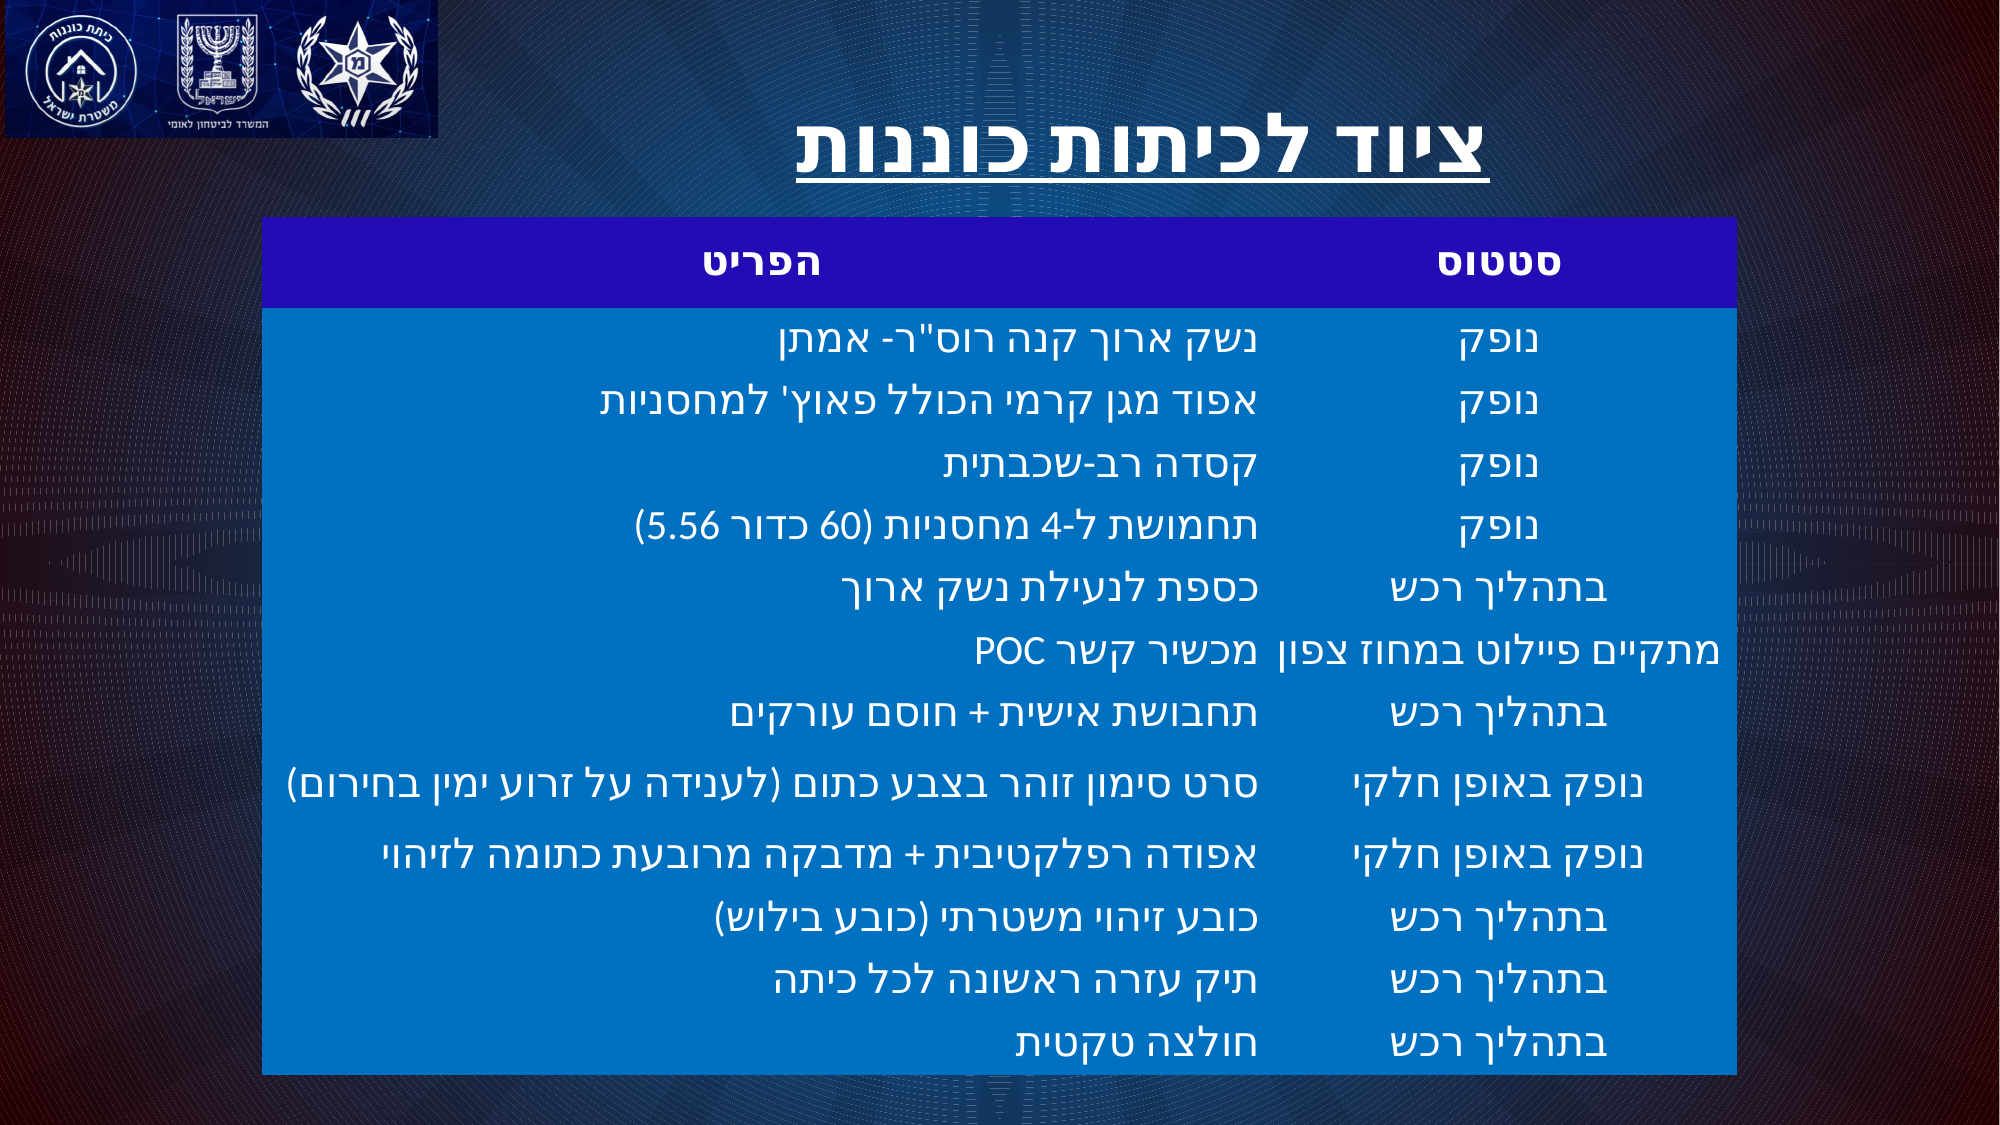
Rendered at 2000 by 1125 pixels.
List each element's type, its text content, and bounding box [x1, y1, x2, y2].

table_cell מתקיים פיילוט במחוז צפון [1261, 621, 1737, 683]
table_cell נופק באופן חלקי [1261, 745, 1737, 825]
table_cell תחבושת אישית + חוסם עורקים [262, 683, 1261, 745]
table_cell נשק ארוך קנה רוס"ר- אמתן [262, 308, 1261, 371]
table_cell תחמושת ל-4 מחסניות (60 כדור 5.56) [262, 496, 1261, 558]
table_cell בתהליך רכש [1261, 888, 1737, 950]
title ציוד לכיתות כוננות [437, 79, 1850, 217]
table_header הפריט [262, 217, 1261, 308]
table_cell בתהליך רכש [1261, 558, 1737, 621]
table_cell נופק [1261, 308, 1737, 371]
picture [5, 0, 438, 138]
table_cell נופק [1261, 371, 1737, 433]
table_header סטטוס [1261, 217, 1737, 308]
table_cell סרט סימון זוהר בצבע כתום (לענידה על זרוע ימין בחירום) [262, 745, 1261, 825]
table_cell אפודה רפלקטיבית + מדבקה מרובעת כתומה לזיהוי [262, 825, 1261, 888]
table_cell בתהליך רכש [1261, 1012, 1737, 1075]
table_cell כובע זיהוי משטרתי (כובע בילוש) [262, 888, 1261, 950]
table_cell קסדה רב-שכבתית [262, 433, 1261, 496]
table_cell בתהליך רכש [1261, 683, 1737, 745]
table_cell נופק [1261, 496, 1737, 558]
table_cell תיק עזרה ראשונה לכל כיתה [262, 950, 1261, 1012]
table_cell נופק [1261, 433, 1737, 496]
table_cell נופק באופן חלקי [1261, 825, 1737, 888]
table_cell אפוד מגן קרמי הכולל פאוץ' למחסניות [262, 371, 1261, 433]
table_cell כספת לנעילת נשק ארוך [262, 558, 1261, 621]
table_cell חולצה טקטית [262, 1012, 1261, 1075]
table_cell מכשיר קשר POC [262, 621, 1261, 683]
table_cell בתהליך רכש [1261, 950, 1737, 1012]
